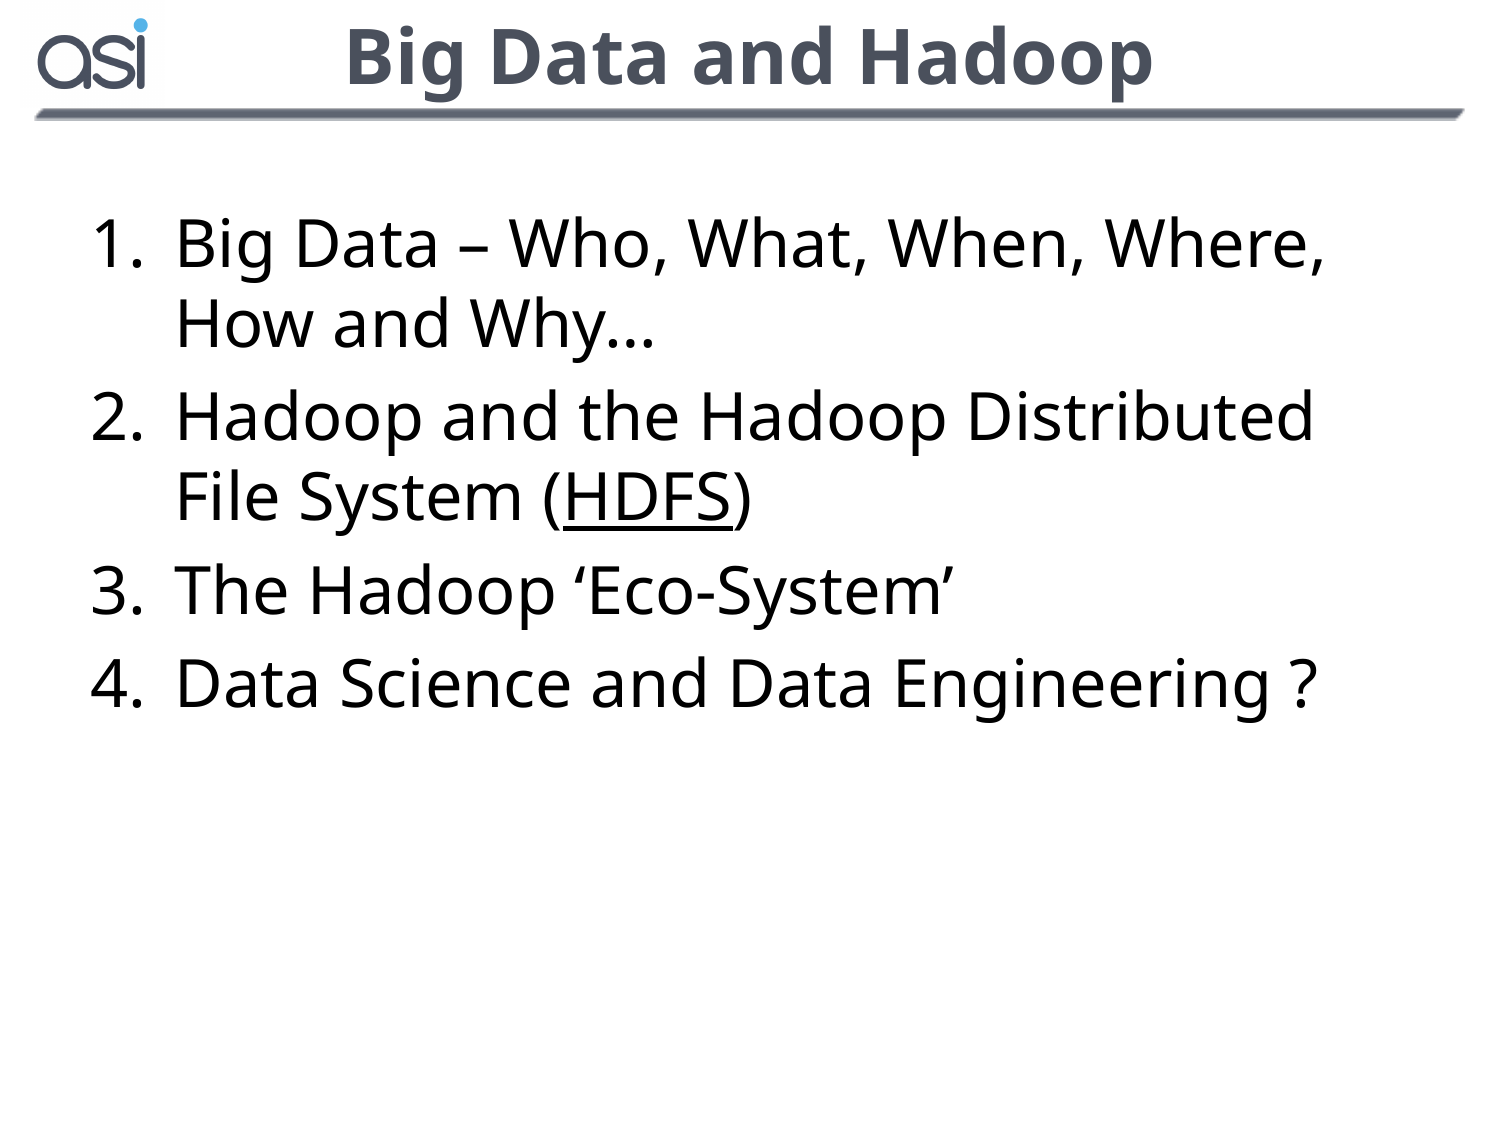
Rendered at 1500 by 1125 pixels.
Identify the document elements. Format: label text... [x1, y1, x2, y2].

picture [20, 0, 1467, 121]
list Big Data – Who, What, When, Where, How and Why… Hadoop and the Hadoop Distributed File System (HDFS) The Hadoop ‘Eco-System’ Data Science and Data Engineering ? [75, 193, 1425, 951]
title Big Data and Hadoop [33, 0, 1467, 108]
